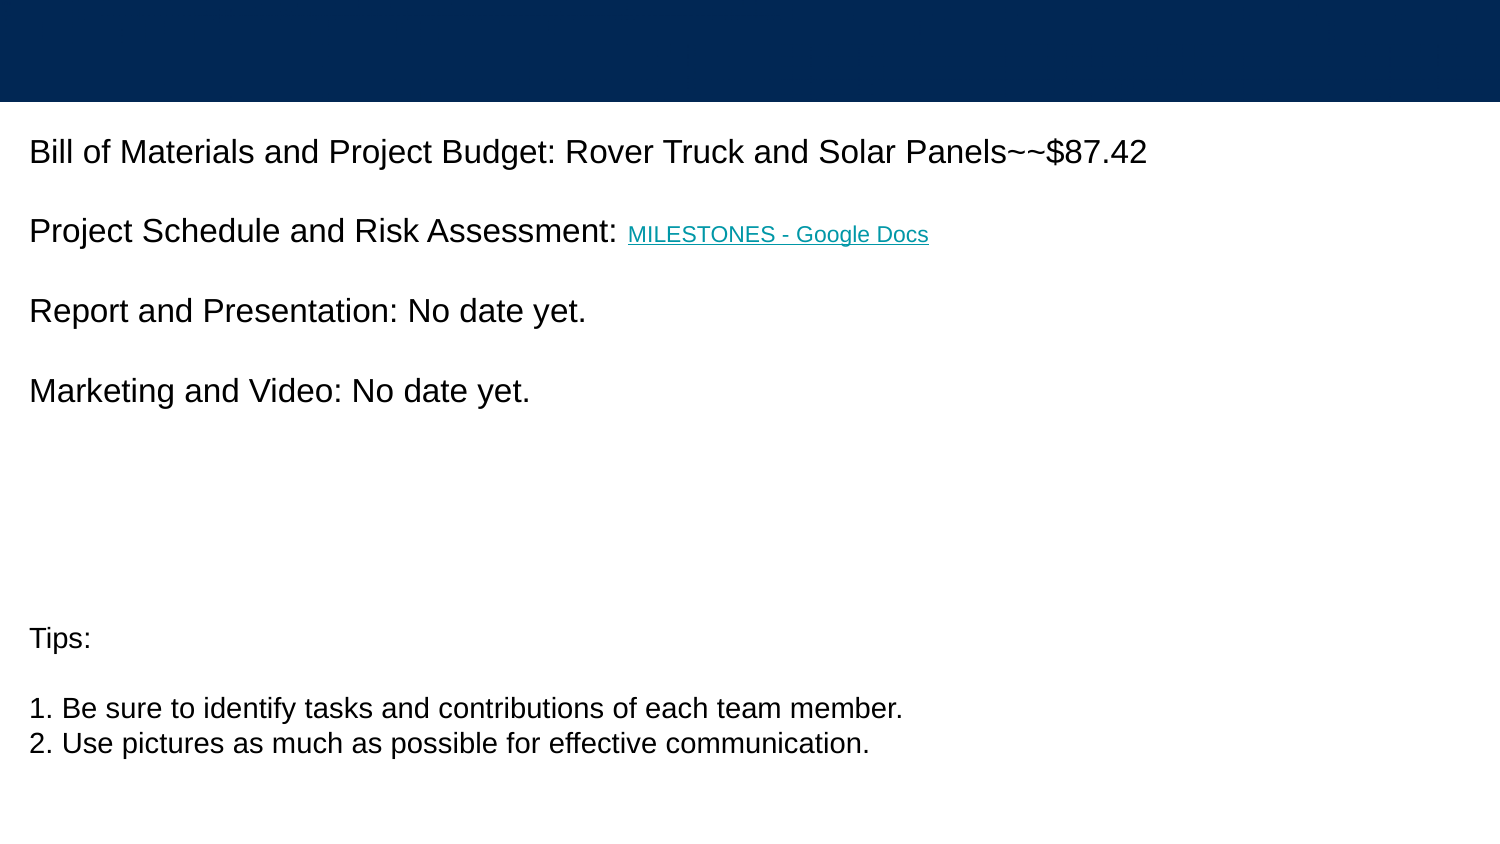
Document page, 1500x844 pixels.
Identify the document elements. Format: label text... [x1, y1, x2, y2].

picture [0, 0, 1500, 103]
text_box Bill of Materials and Project Budget: Rover Truck and Solar Panels~~$87.42 Project Schedule and Risk Assessment: MILESTONES - Google Docs Report and Presentation: No date yet. Marketing and Video: No date yet. Tips: 1. Be sure to identify tasks and contributions of each team member. 2. Use pictures as much as possible for effective communication. [14, 114, 1486, 809]
